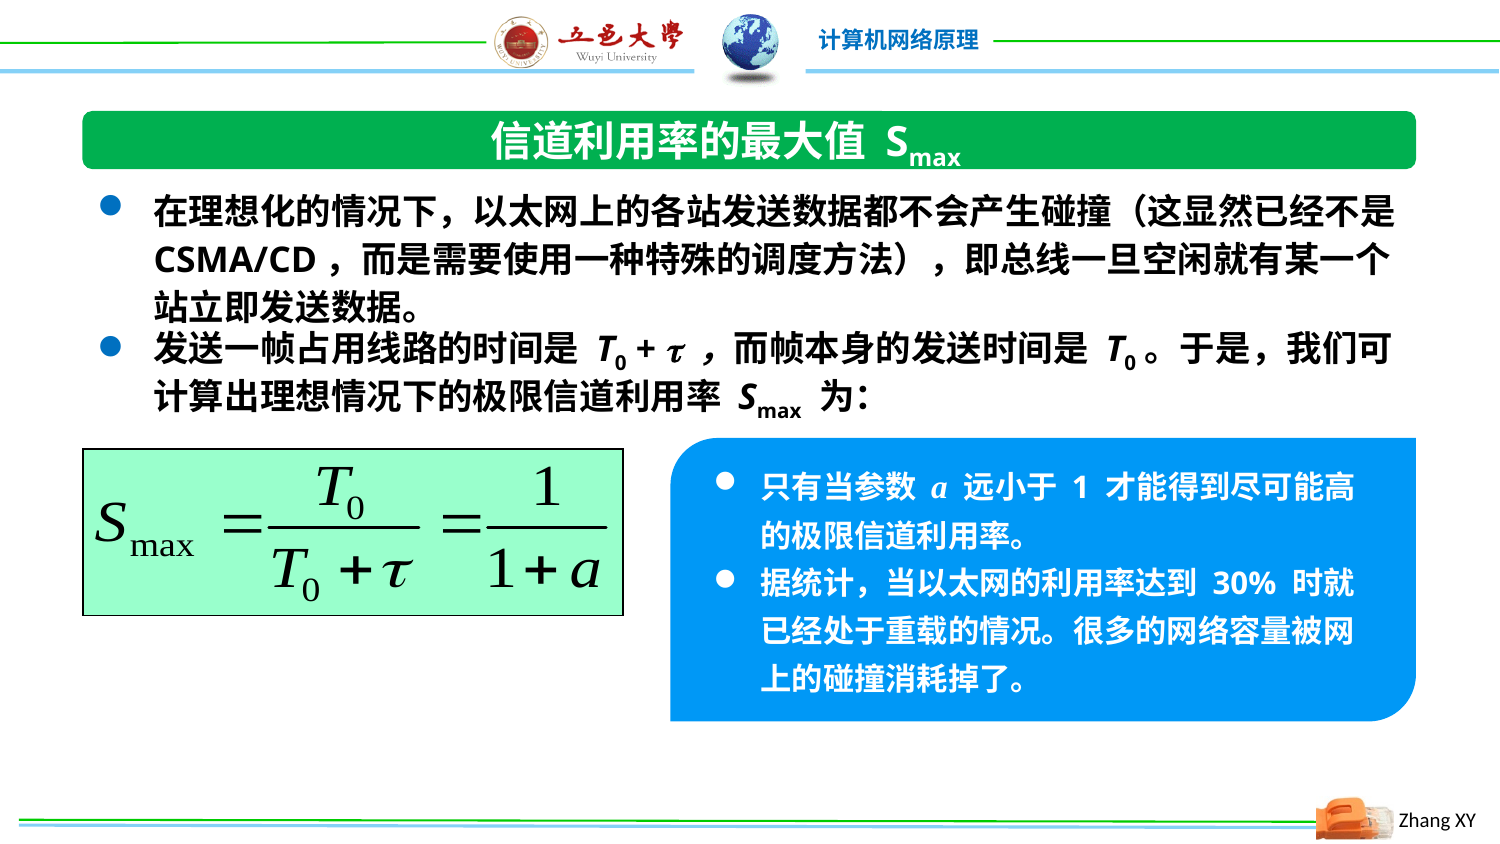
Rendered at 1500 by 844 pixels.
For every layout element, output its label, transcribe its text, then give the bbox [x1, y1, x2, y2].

picture [1316, 796, 1394, 840]
text_box 在理想化的情况下，以太网上的各站发送数据都不会产生碰撞（这显然已经不是 CSMA/CD，而是需要使用一种特殊的调度方法），即总线一旦空闲就有某一个站立即发送数据。 发送一帧占用线路的时间是 T0 +  ，而帧本身的发送时间是 T0。于是，我们可计算出理想情况下的极限信道利用率 Smax 为： [82, 175, 1416, 431]
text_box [670, 437, 1417, 722]
text_box 信道利用率的最大值 Smax [475, 107, 987, 179]
picture [720, 12, 780, 88]
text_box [83, 449, 623, 615]
text_box [82, 110, 475, 170]
picture [494, 15, 697, 69]
text_box [987, 111, 1417, 170]
